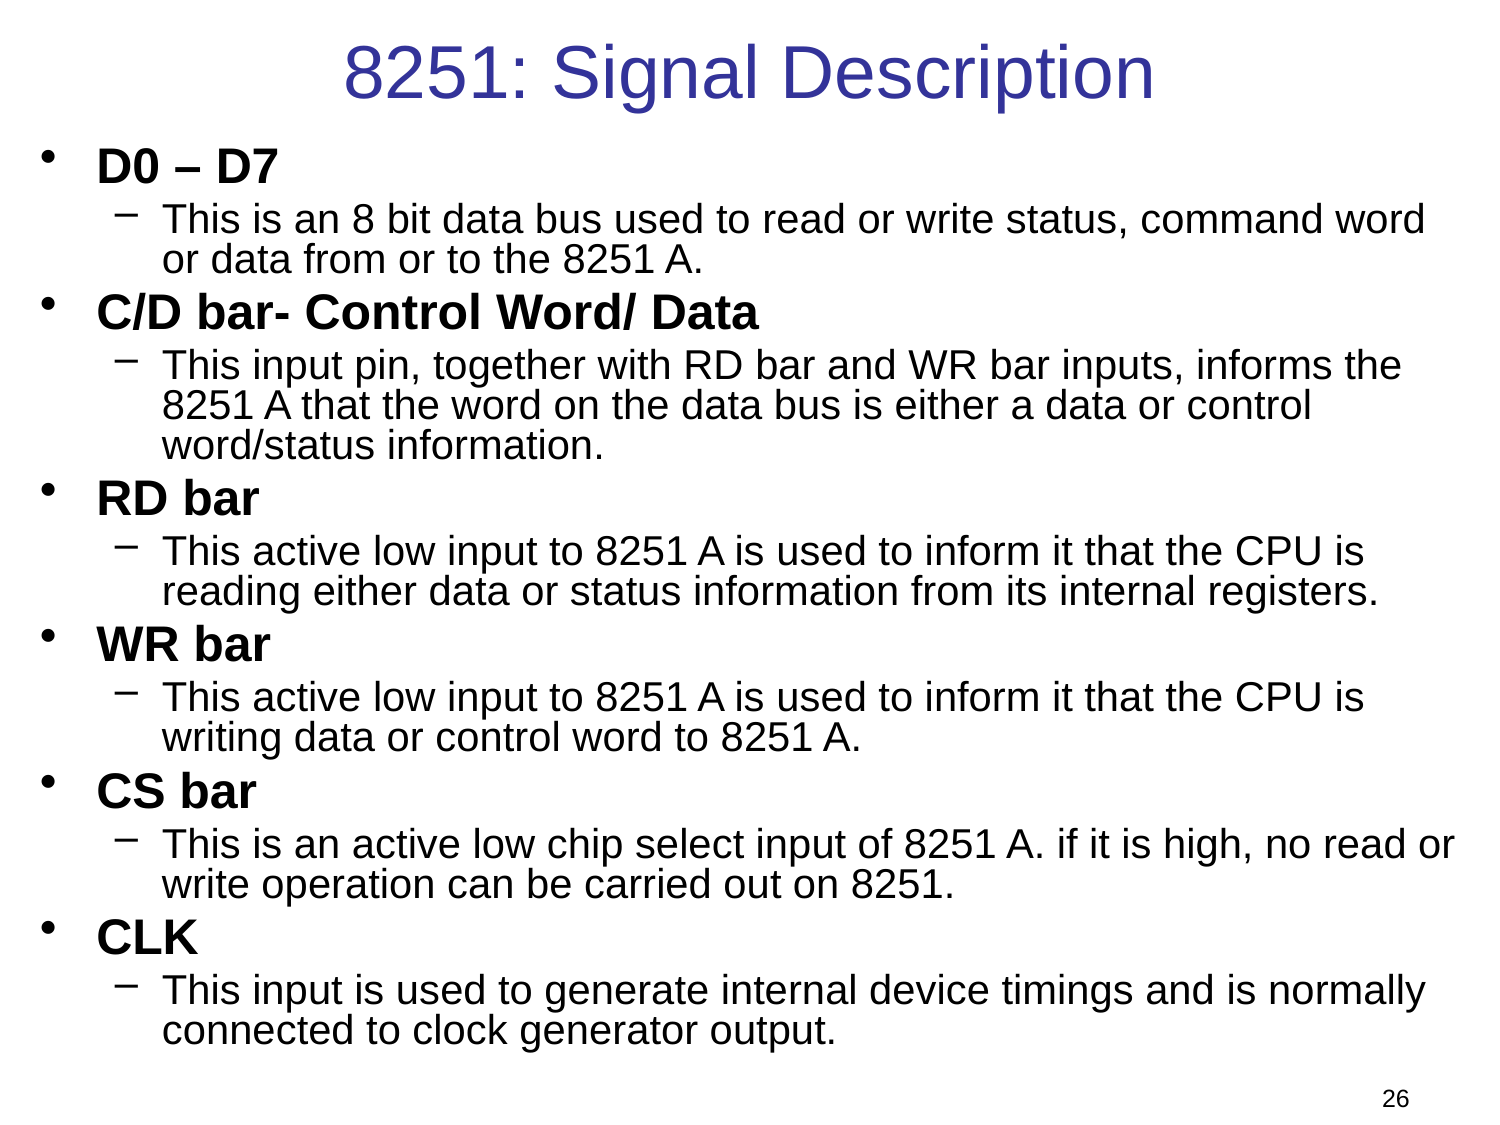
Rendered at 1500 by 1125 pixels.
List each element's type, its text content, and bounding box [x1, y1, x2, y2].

list D0 – D7 This is an 8 bit data bus used to read or write status, command word or data from or to the 8251 A. C/D bar- Control Word/ Data This input pin, together with RD bar and WR bar inputs, informs the 8251 A that the word on the data bus is either a data or control word/status information. RD bar This active low input to 8251 A is used to inform it that the CPU is reading either data or status information from its internal registers. WR bar This active low input to 8251 A is used to inform it that the CPU is writing data or control word to 8251 A. CS bar This is an active low chip select input of 8251 A. if it is high, no read or write operation can be carried out on 8251. CLK This input is used to generate internal device timings and is normally connected to clock generator output. [24, 137, 1476, 1051]
title 8251: Signal Description [24, 12, 1476, 126]
slide_number 26 [1074, 1074, 1426, 1103]
